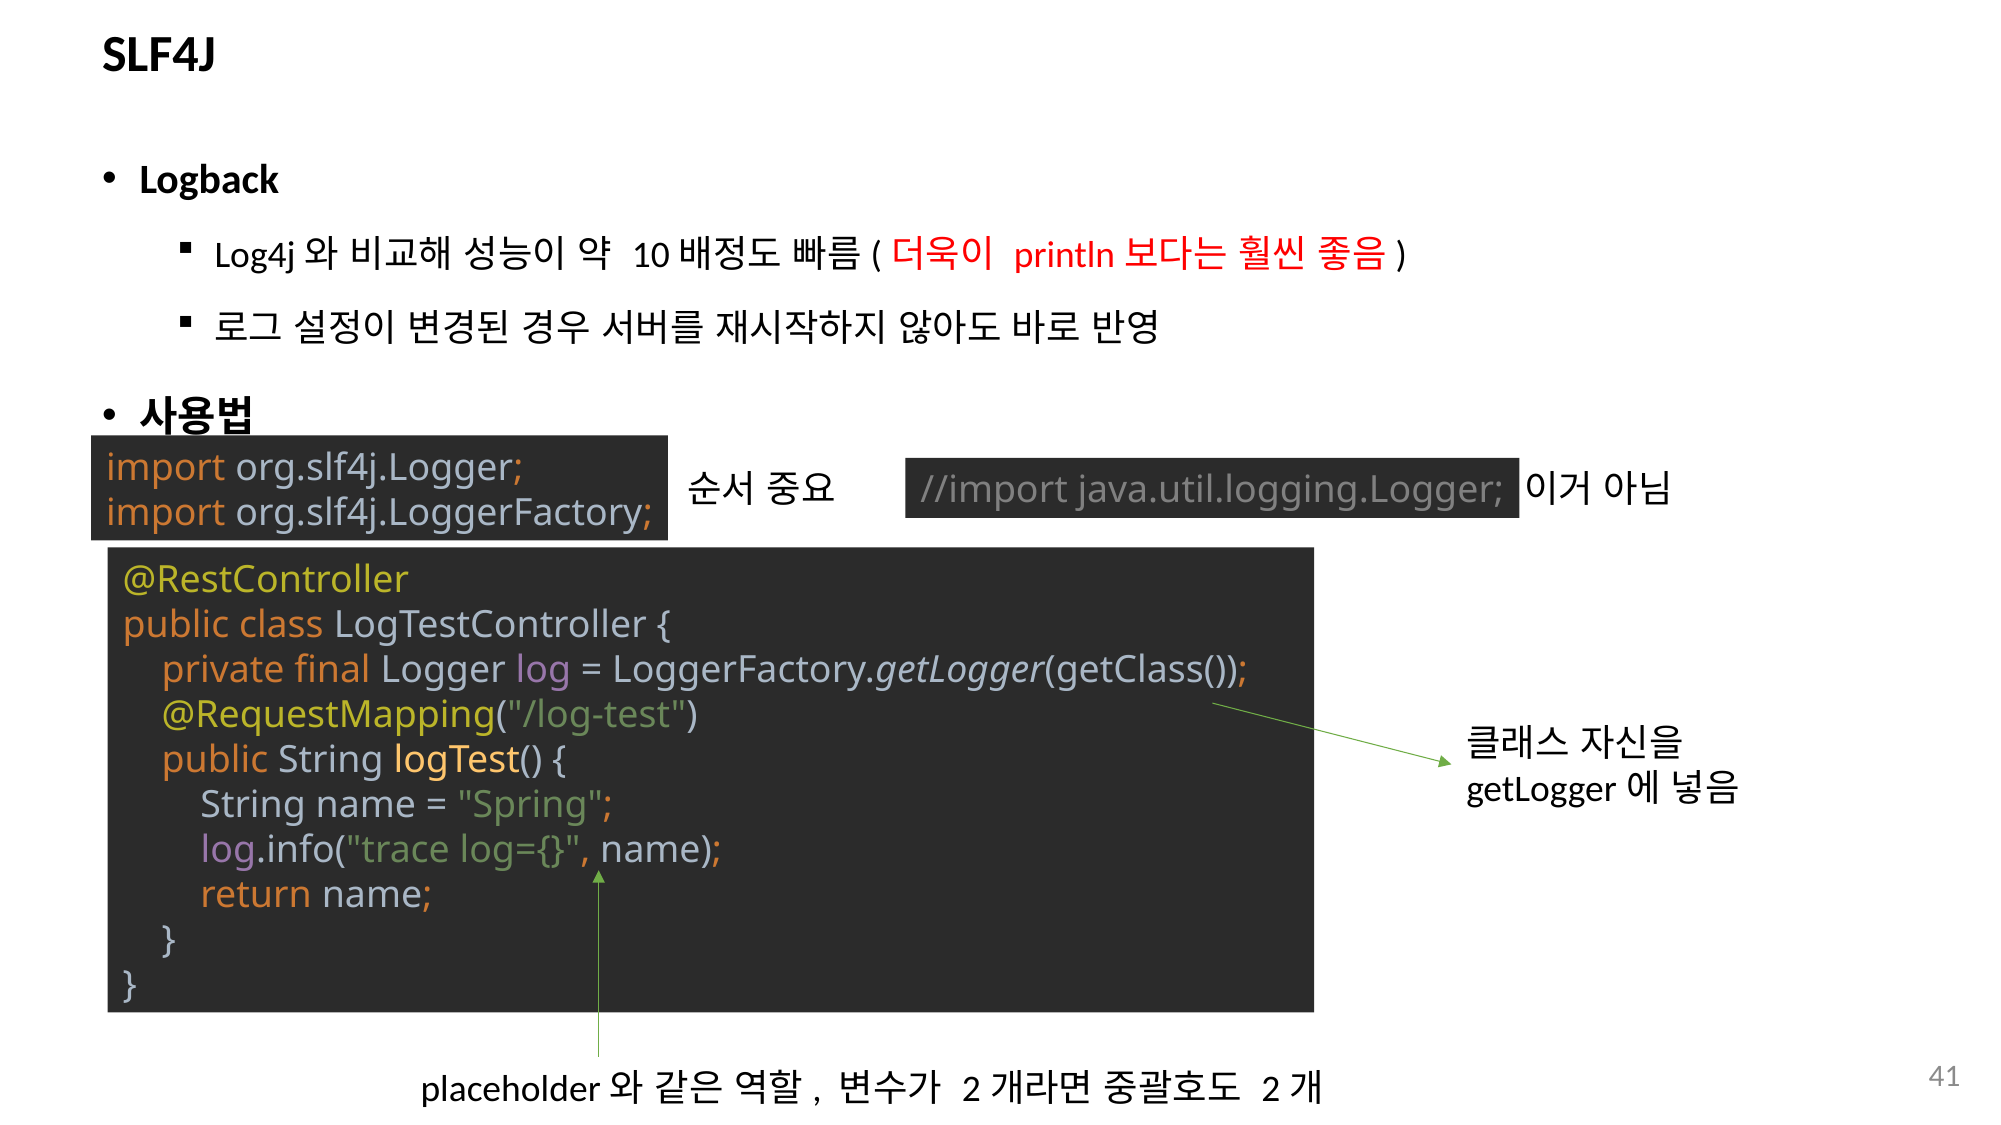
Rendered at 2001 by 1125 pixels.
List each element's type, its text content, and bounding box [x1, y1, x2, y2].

text_box import org.slf4j.Logger; import org.slf4j.LoggerFactory; [91, 435, 668, 541]
text_box @RestController public class LogTestController { private final Logger log = LoggerFactory.getLogger(getClass()); @RequestMapping("/log-test") public String logTest() { String name = "Spring"; log.info("trace log={}", name); return name; } } [107, 547, 1315, 1013]
slide_number 41 [1412, 1042, 1976, 1106]
text_box placeholder와 같은 역할, 변수가 2개라면 중괄호도 2개 [405, 1056, 1339, 1117]
list Logback Log4j와 비교해 성능이 약 10배정도 빠름(더욱이 println보다는 훨씬 좋음) 로그 설정이 변경된 경우 서버를 재시작하지 않아도 바로 반영 사용법 [87, 124, 1909, 1066]
title SLF4J [87, 26, 1812, 83]
text_box 순서 중요 [672, 457, 851, 518]
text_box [1212, 703, 1451, 766]
text_box 클래스 자신을 getLogger에 넣음 [1451, 711, 1755, 817]
text_box 이거 아님 [1509, 457, 1688, 518]
text_box //import java.util.logging.Logger; [905, 457, 1509, 518]
